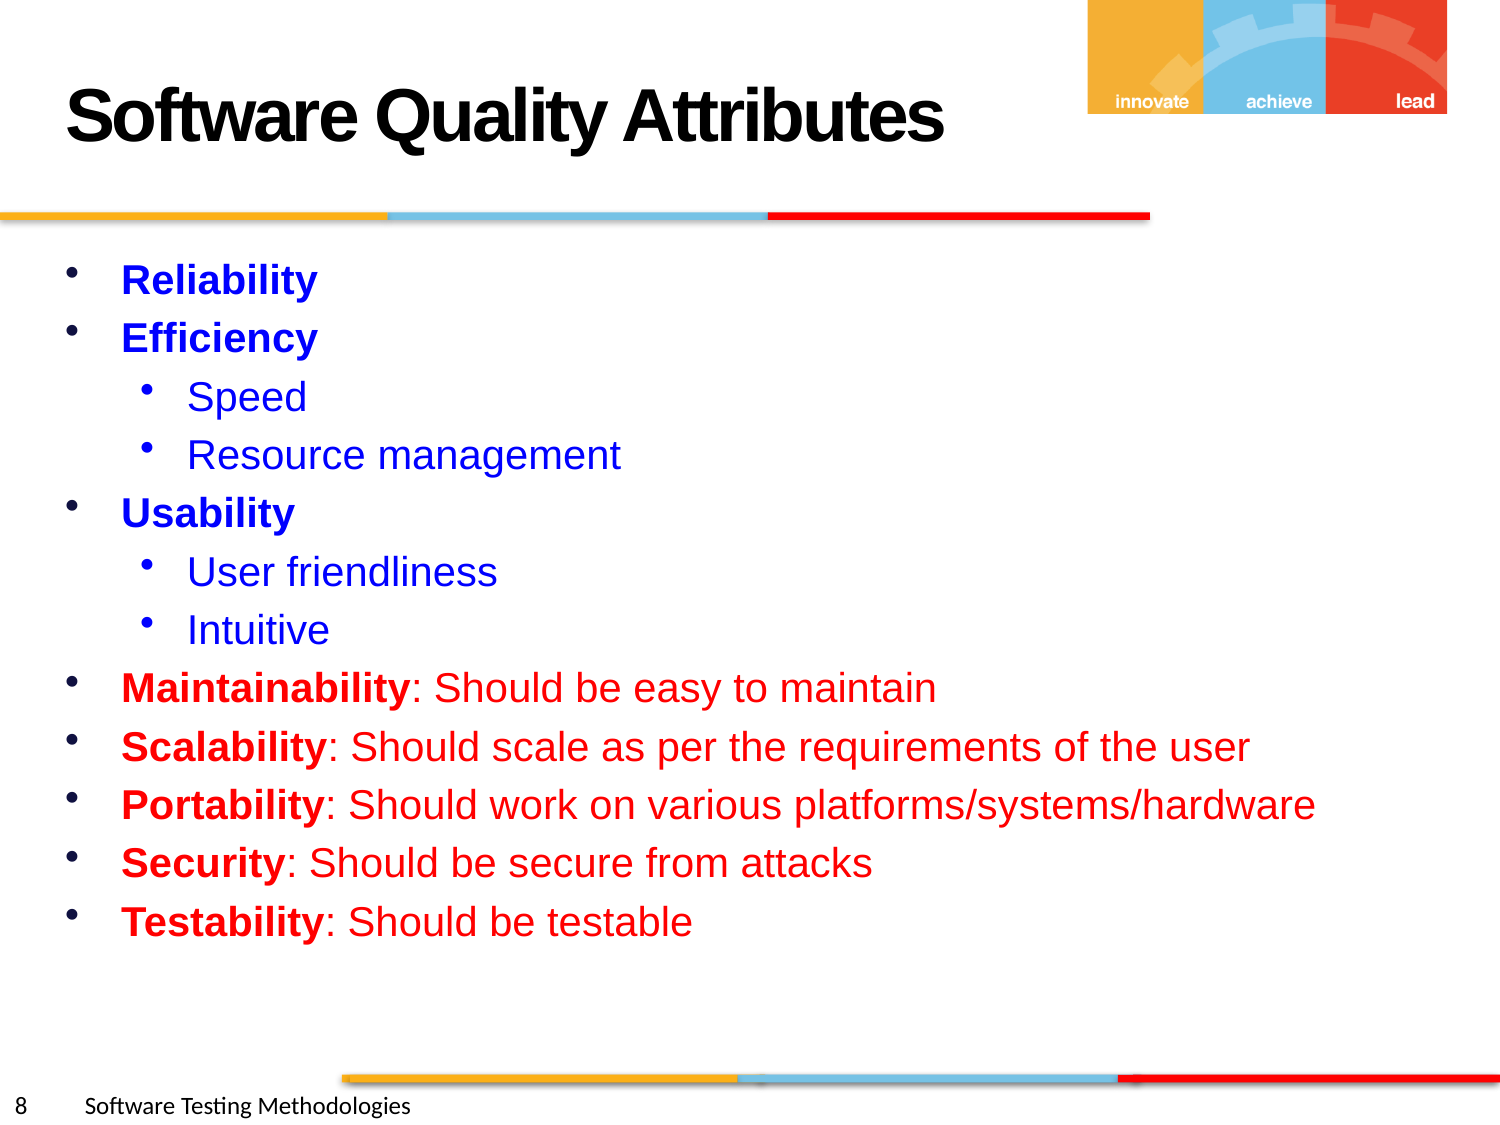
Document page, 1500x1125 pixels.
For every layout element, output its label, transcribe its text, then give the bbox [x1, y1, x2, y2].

list Reliability Efficiency Speed Resource management Usability User friendliness Intuitive Maintainability: Should be easy to maintain Scalability: Should scale as per the requirements of the user Portability: Should work on various platforms/systems/hardware Security: Should be secure from attacks Testability: Should be testable [50, 245, 1400, 988]
picture [1087, 0, 1448, 114]
list Software Quality Attributes [50, 24, 1088, 213]
